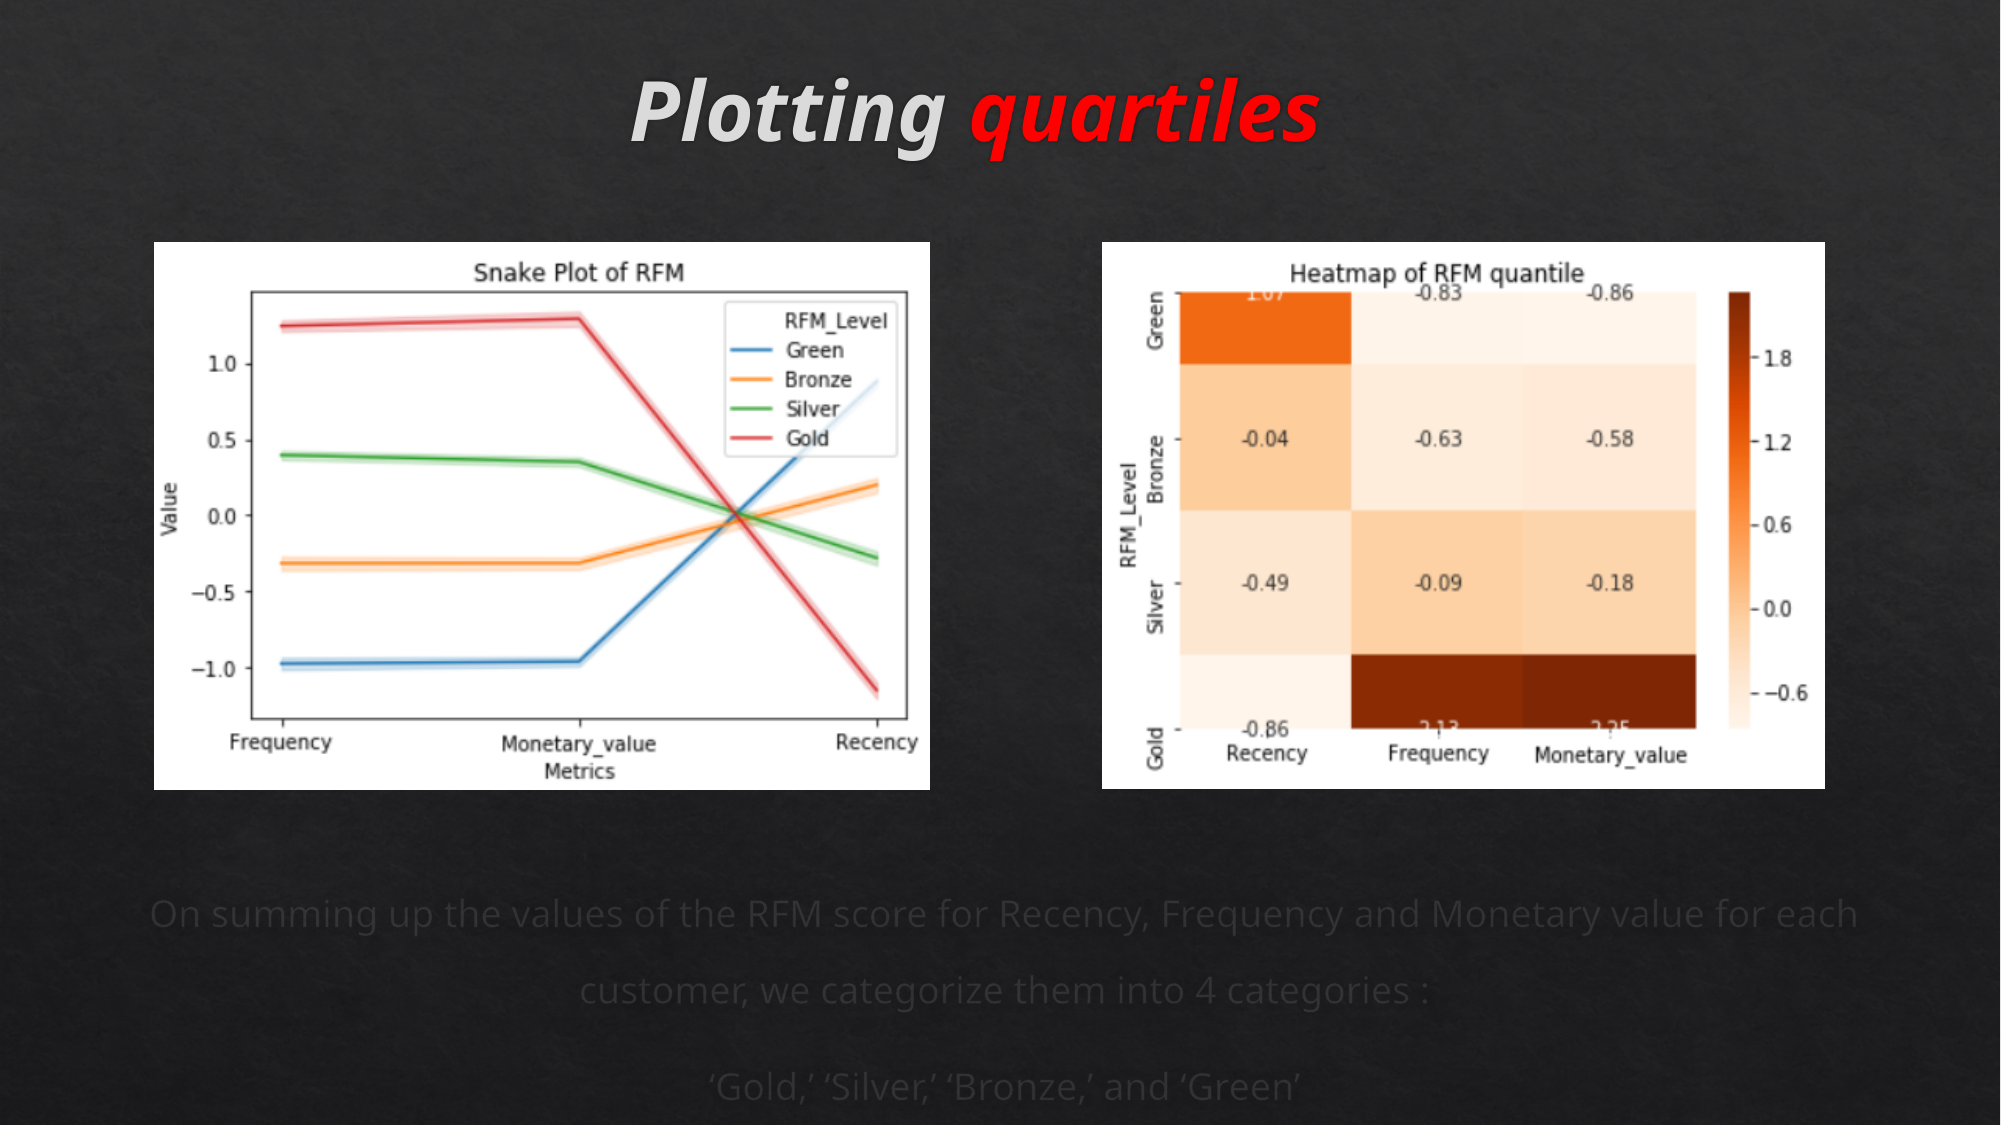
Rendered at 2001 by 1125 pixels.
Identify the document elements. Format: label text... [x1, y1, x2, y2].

title Plotting quartiles [226, 48, 1727, 167]
picture [1102, 242, 1825, 790]
subtitle On summing up the values of the RFM score for Recency, Frequency and Monetary value for each customer, we categorize them into 4 categories : ‘Gold,’ ‘Silver,’ ‘Bronze,’ and ‘Green’ [113, 850, 1897, 1106]
picture [154, 242, 930, 790]
